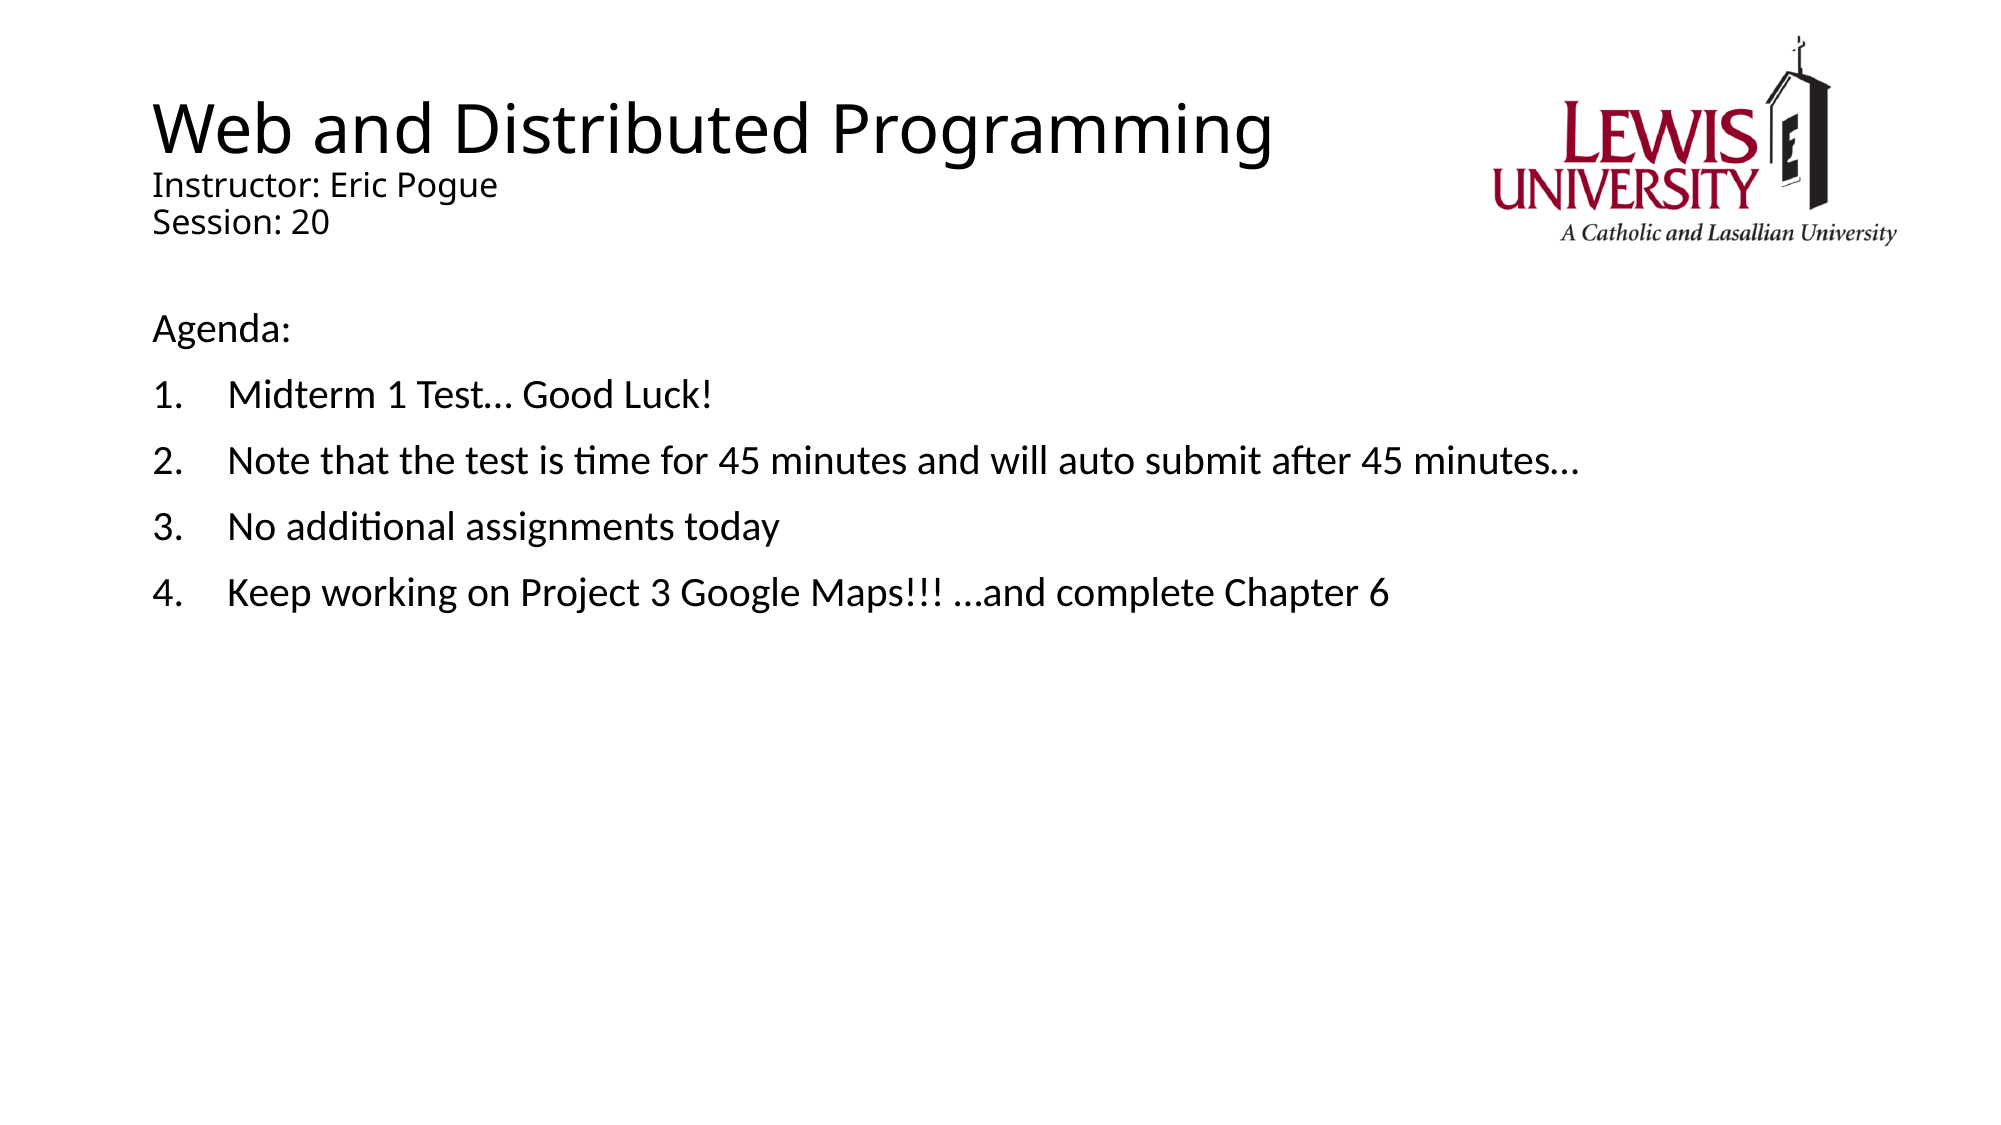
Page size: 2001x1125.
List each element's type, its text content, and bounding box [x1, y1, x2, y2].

picture [1466, 25, 1903, 250]
list Agenda: Midterm 1 Test… Good Luck! Note that the test is time for 45 minutes and will auto submit after 45 minutes… No additional assignments today Keep working on Project 3 Google Maps!!! …and complete Chapter 6 [137, 299, 1863, 1014]
title Web and Distributed Programming Instructor: Eric Pogue Session: 20 [137, 59, 1330, 278]
